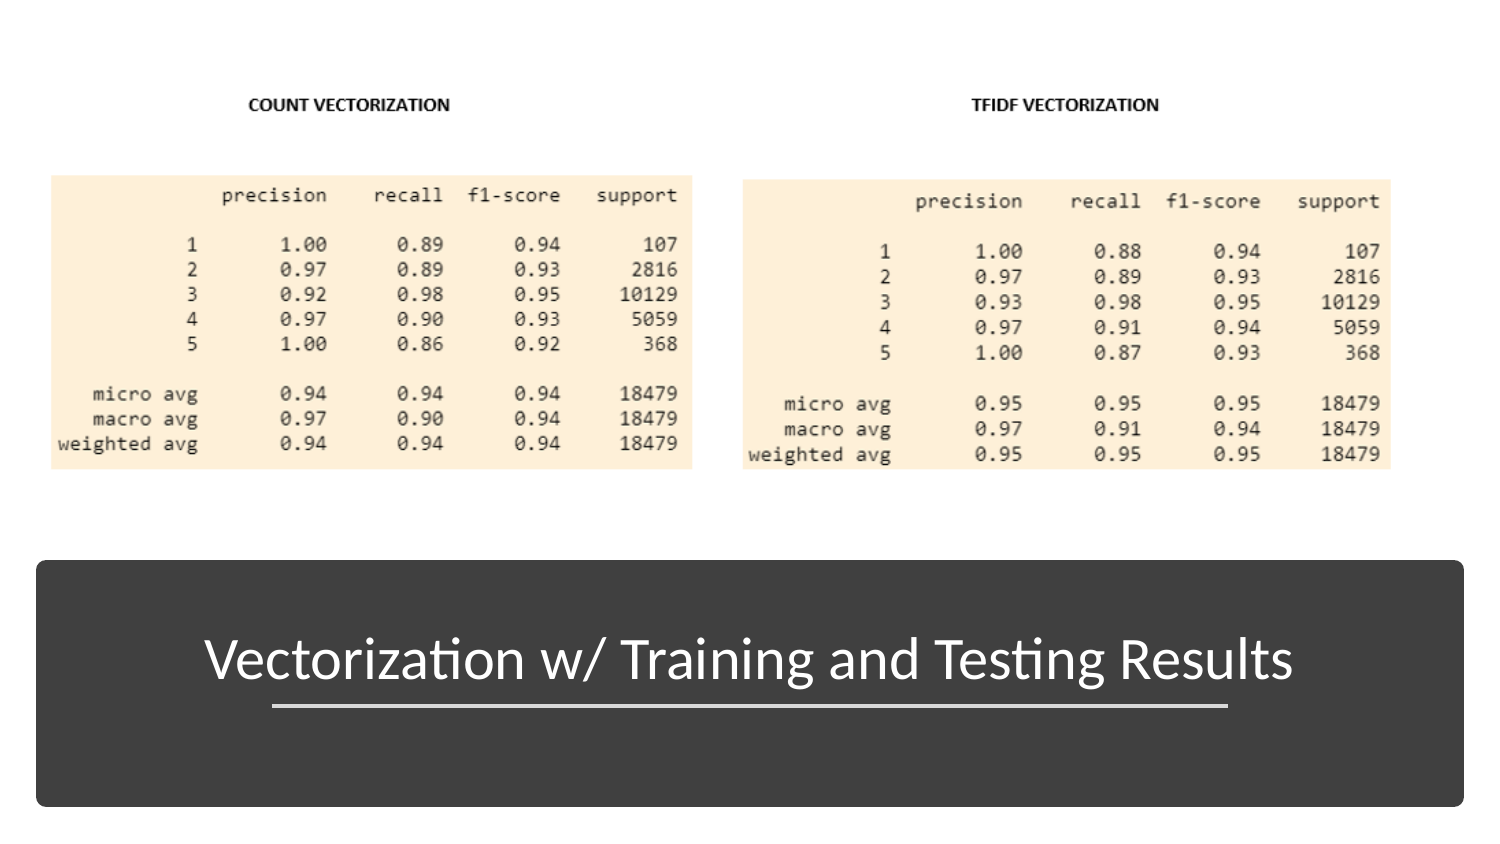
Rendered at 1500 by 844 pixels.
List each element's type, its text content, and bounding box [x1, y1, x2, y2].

text_box [44, 568, 1456, 799]
picture [39, 62, 1455, 506]
text_box Vectorization w/ Training and Testing Results [64, 585, 1436, 700]
